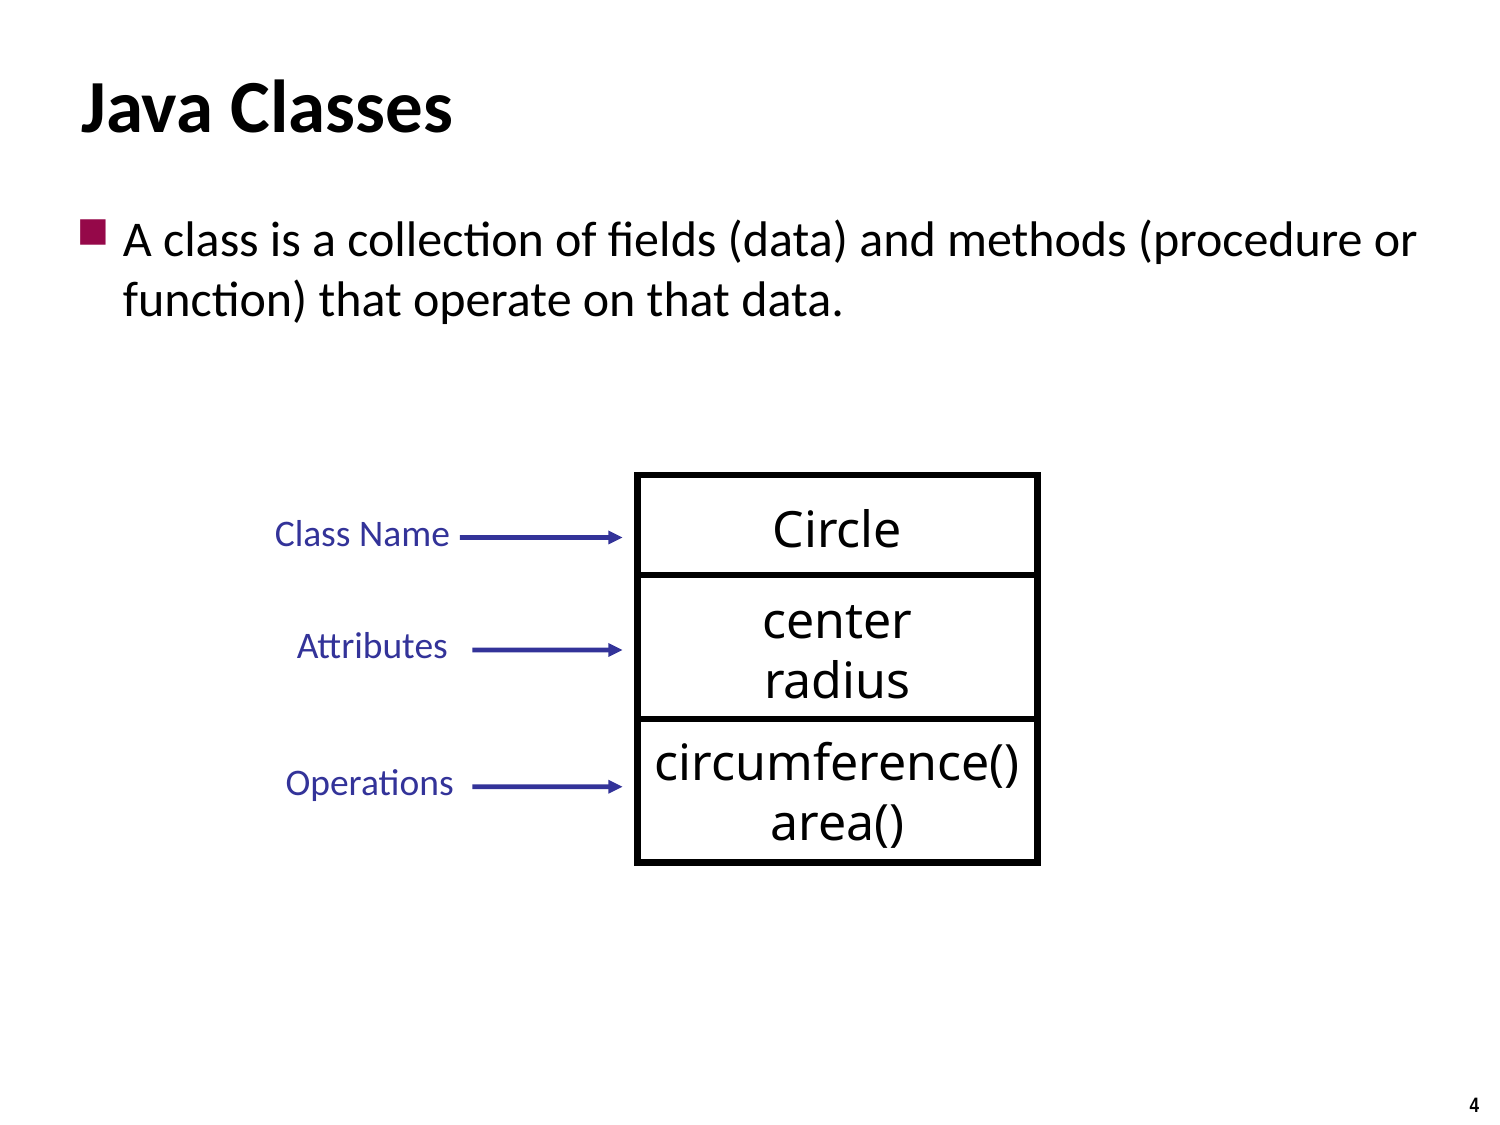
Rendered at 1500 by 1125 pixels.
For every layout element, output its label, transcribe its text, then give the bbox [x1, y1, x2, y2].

text_box Operations [232, 749, 508, 812]
text_box [472, 780, 623, 793]
list A class is a collection of fields (data) and methods (procedure or function) that operate on that data. [74, 199, 1438, 1092]
text_box [472, 643, 623, 657]
text_box circumference() area() [637, 719, 1038, 863]
text_box Circle [637, 474, 1038, 574]
text_box [459, 531, 623, 544]
title Java Classes [74, 12, 1438, 192]
text_box Class Name [225, 499, 500, 563]
text_box center radius [637, 574, 1038, 719]
text_box Attributes [234, 612, 510, 676]
